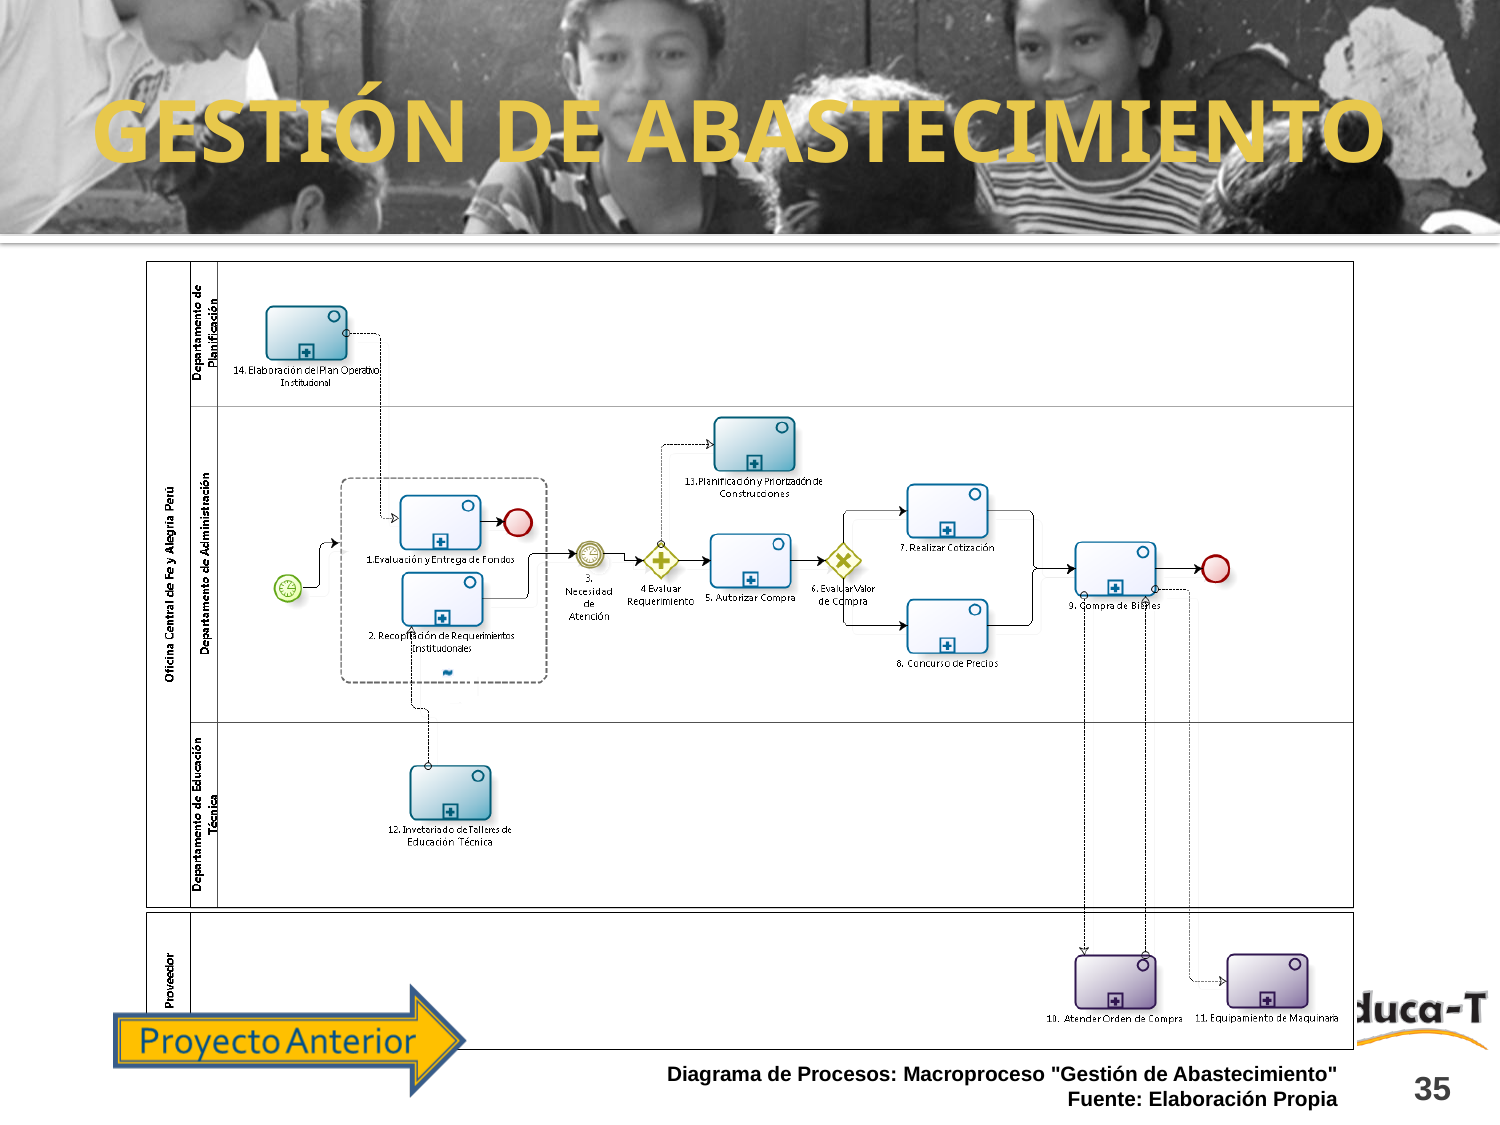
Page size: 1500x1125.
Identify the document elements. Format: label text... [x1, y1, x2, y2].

picture [113, 255, 1489, 1098]
text_box Diagrama de Procesos: Macroproceso "Gestión de Abastecimiento" Fuente: Elaboración Propia [478, 1061, 1353, 1125]
picture [0, 0, 1500, 234]
title GESTIÓN DE ABASTECIMIENTO [75, 25, 1425, 231]
slide_number 35 [1353, 1062, 1467, 1108]
